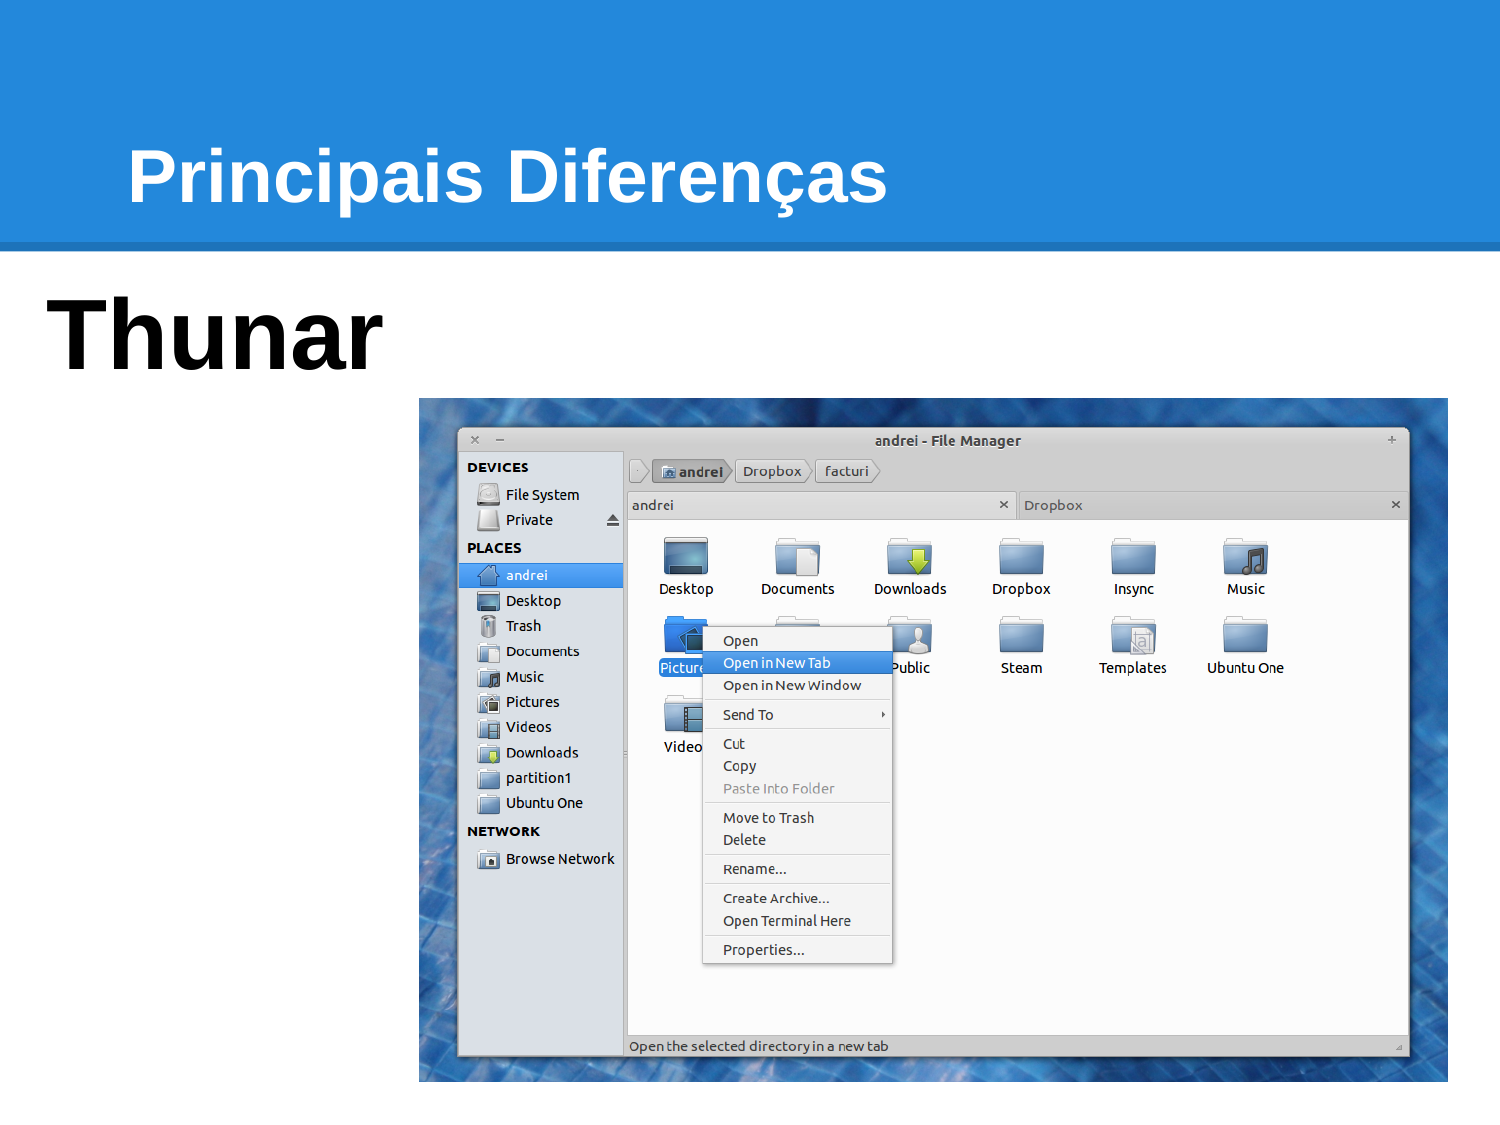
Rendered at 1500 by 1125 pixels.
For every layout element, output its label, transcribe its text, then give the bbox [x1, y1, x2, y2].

title Principais Diferenças [75, 45, 1425, 233]
text_box Thunar [31, 262, 400, 397]
picture [418, 398, 1448, 1082]
